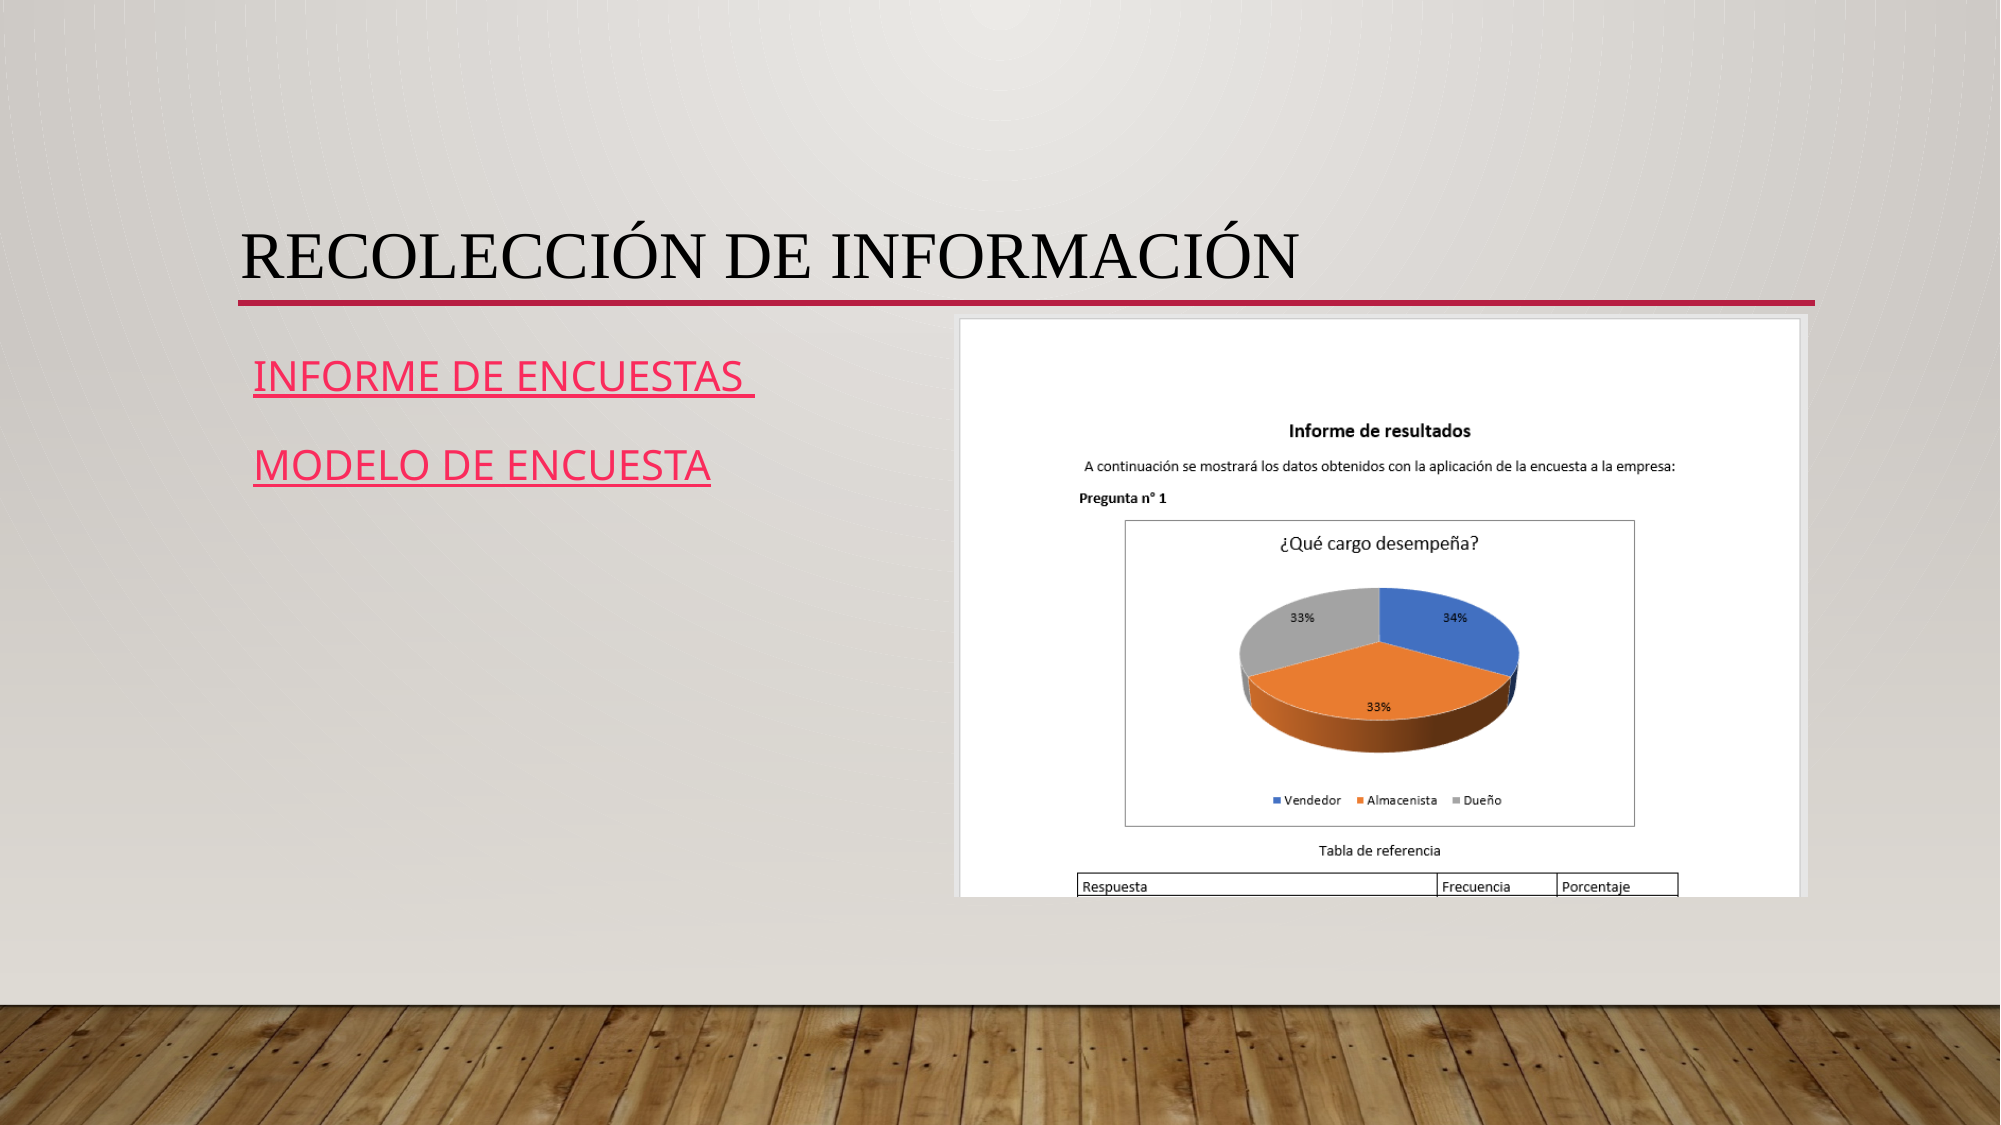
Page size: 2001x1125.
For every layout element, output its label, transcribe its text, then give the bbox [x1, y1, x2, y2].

picture [0, 1005, 2000, 1125]
list INFORME DE ENCUESTAS MODELO DE ENCUESTA [238, 330, 954, 897]
picture [954, 314, 1808, 897]
list INFORME DE ENCUESTAS MODELO DE ENCUESTA [1808, 330, 1814, 897]
title Recolección de información [225, 213, 1802, 386]
